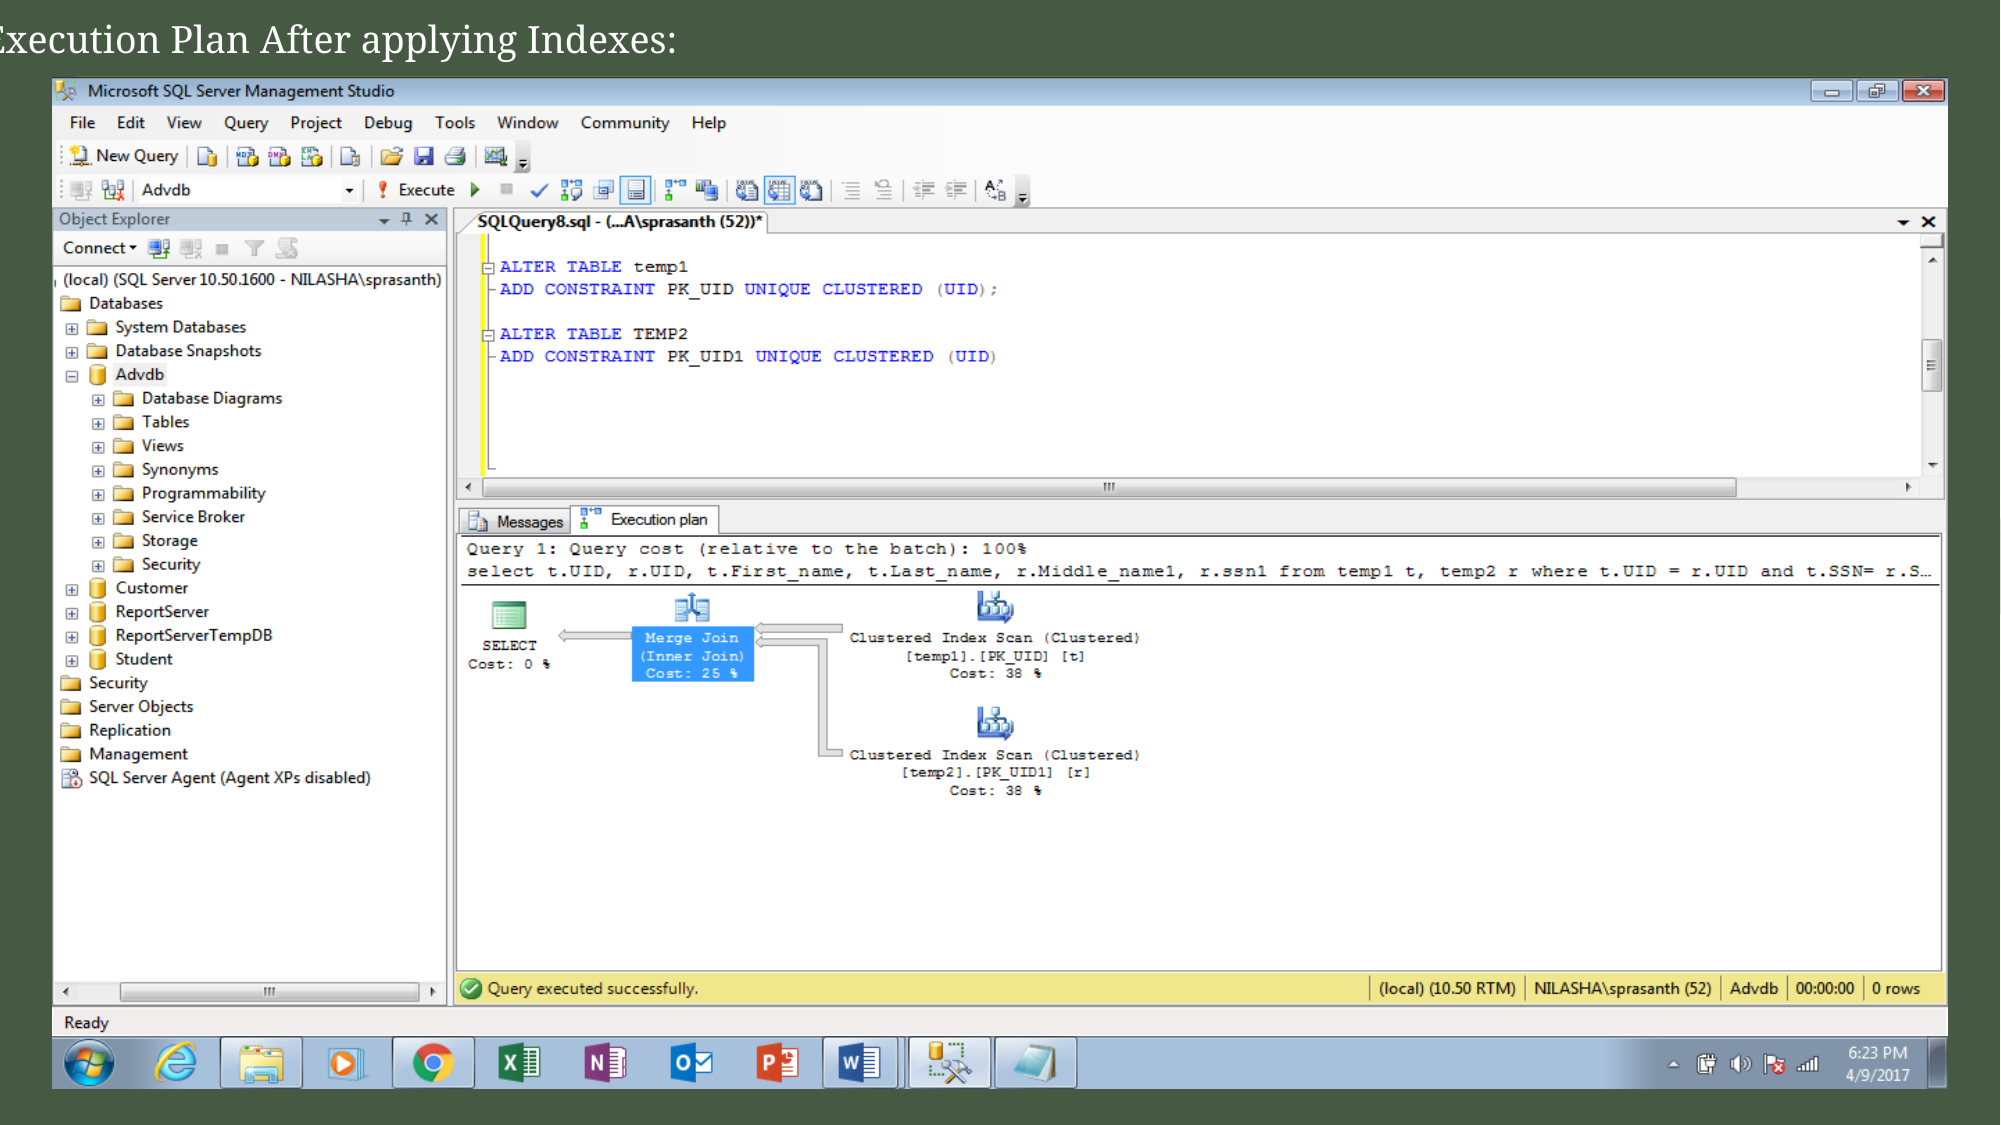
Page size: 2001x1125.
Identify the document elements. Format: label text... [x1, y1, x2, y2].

text_box [0, 0, 2000, 1125]
picture [52, 77, 1948, 1089]
text_box Execution Plan After applying Indexes: [0, 8, 693, 69]
